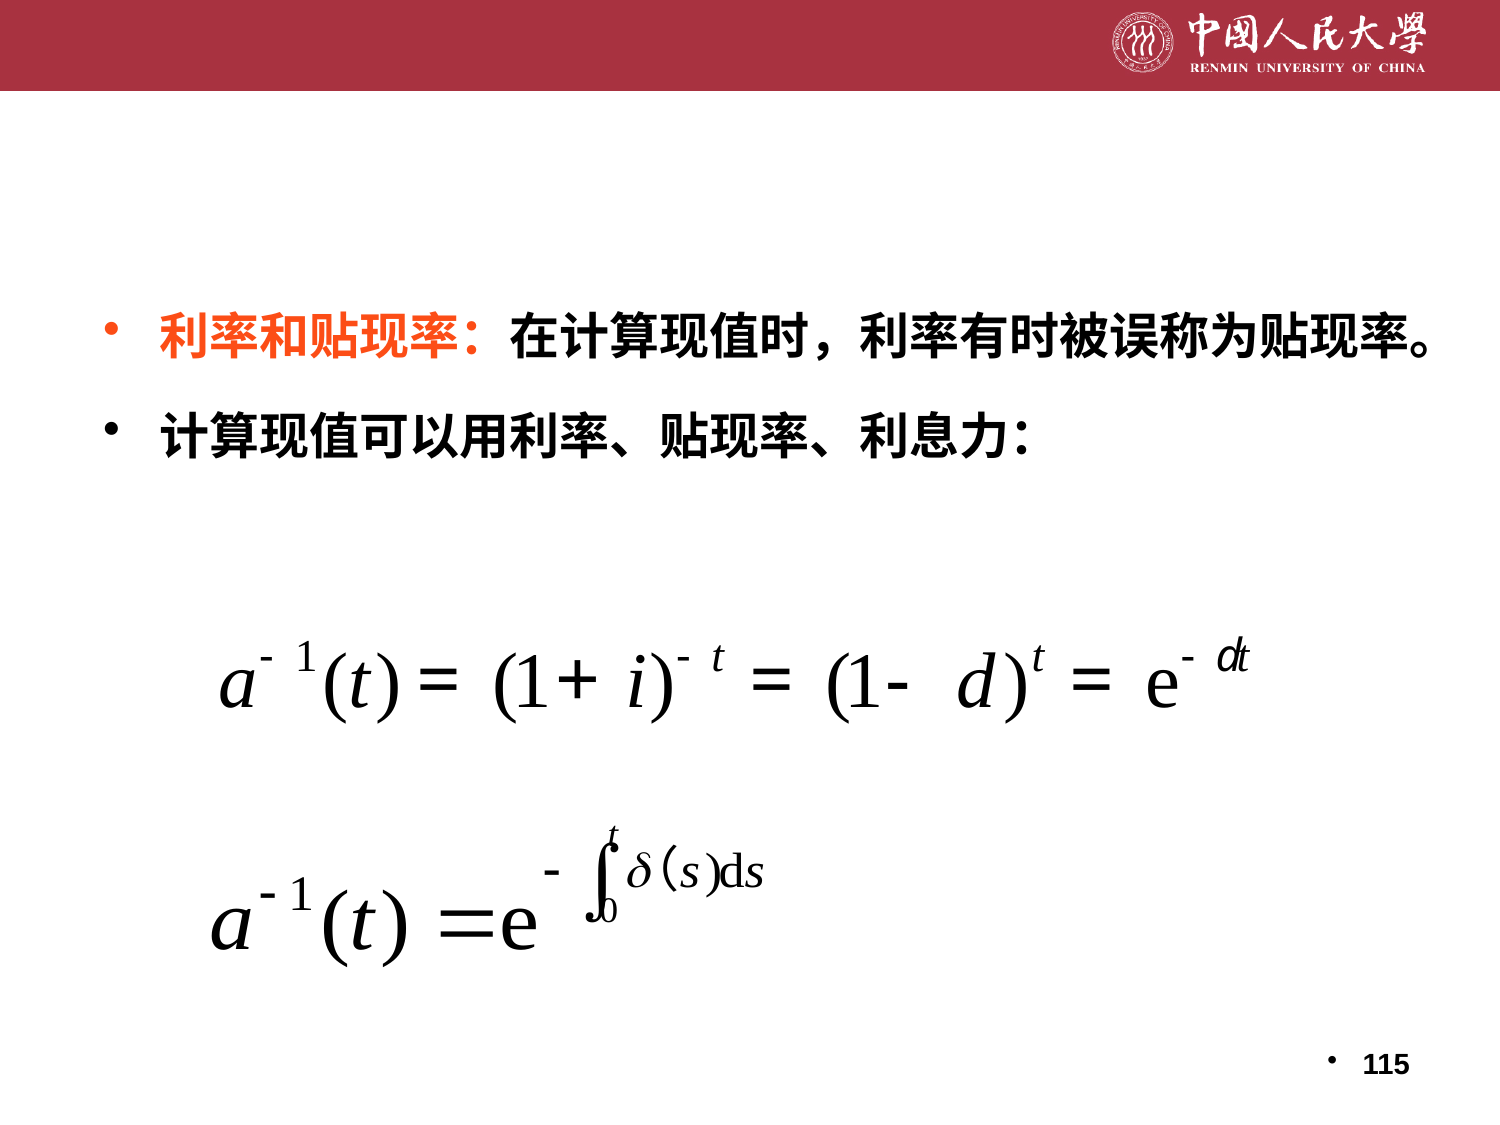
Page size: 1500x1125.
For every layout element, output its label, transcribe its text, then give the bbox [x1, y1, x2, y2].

picture [0, 0, 1500, 91]
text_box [195, 798, 782, 986]
slide_number 115 [1074, 1024, 1425, 1103]
list 利率和贴现率：在计算现值时，利率有时被误称为贴现率。 计算现值可以用利率、贴现率、利息力： [88, 267, 1439, 944]
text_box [206, 621, 1264, 740]
